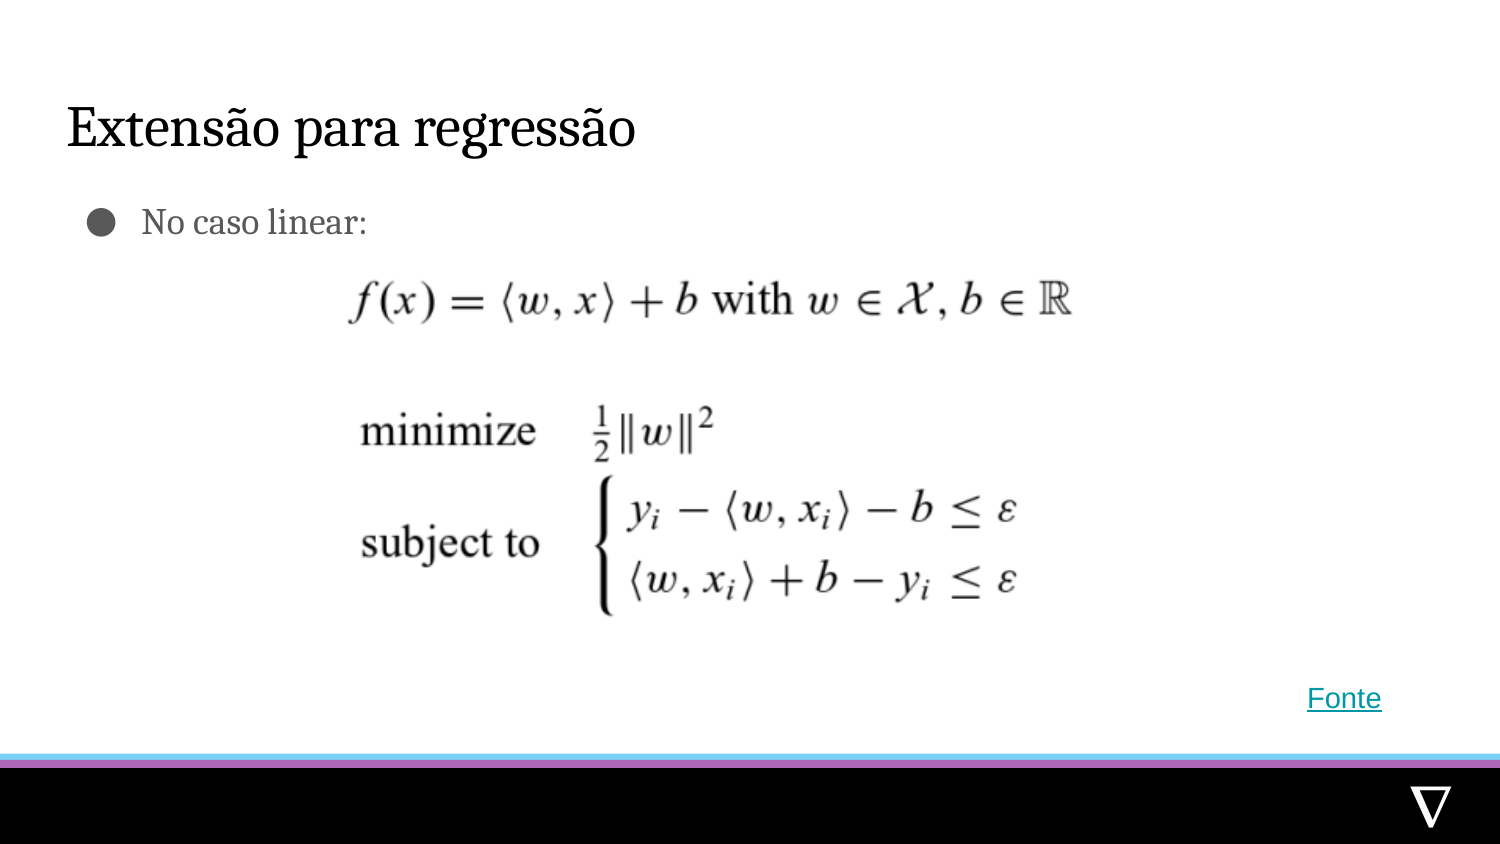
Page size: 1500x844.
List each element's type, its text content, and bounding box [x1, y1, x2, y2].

text_box Fonte [601, 664, 1397, 736]
picture [1405, 781, 1455, 831]
list No caso linear: [51, 159, 1449, 721]
picture [318, 395, 1079, 624]
picture [274, 250, 1123, 351]
title Extensão para regressão [51, 72, 1449, 159]
